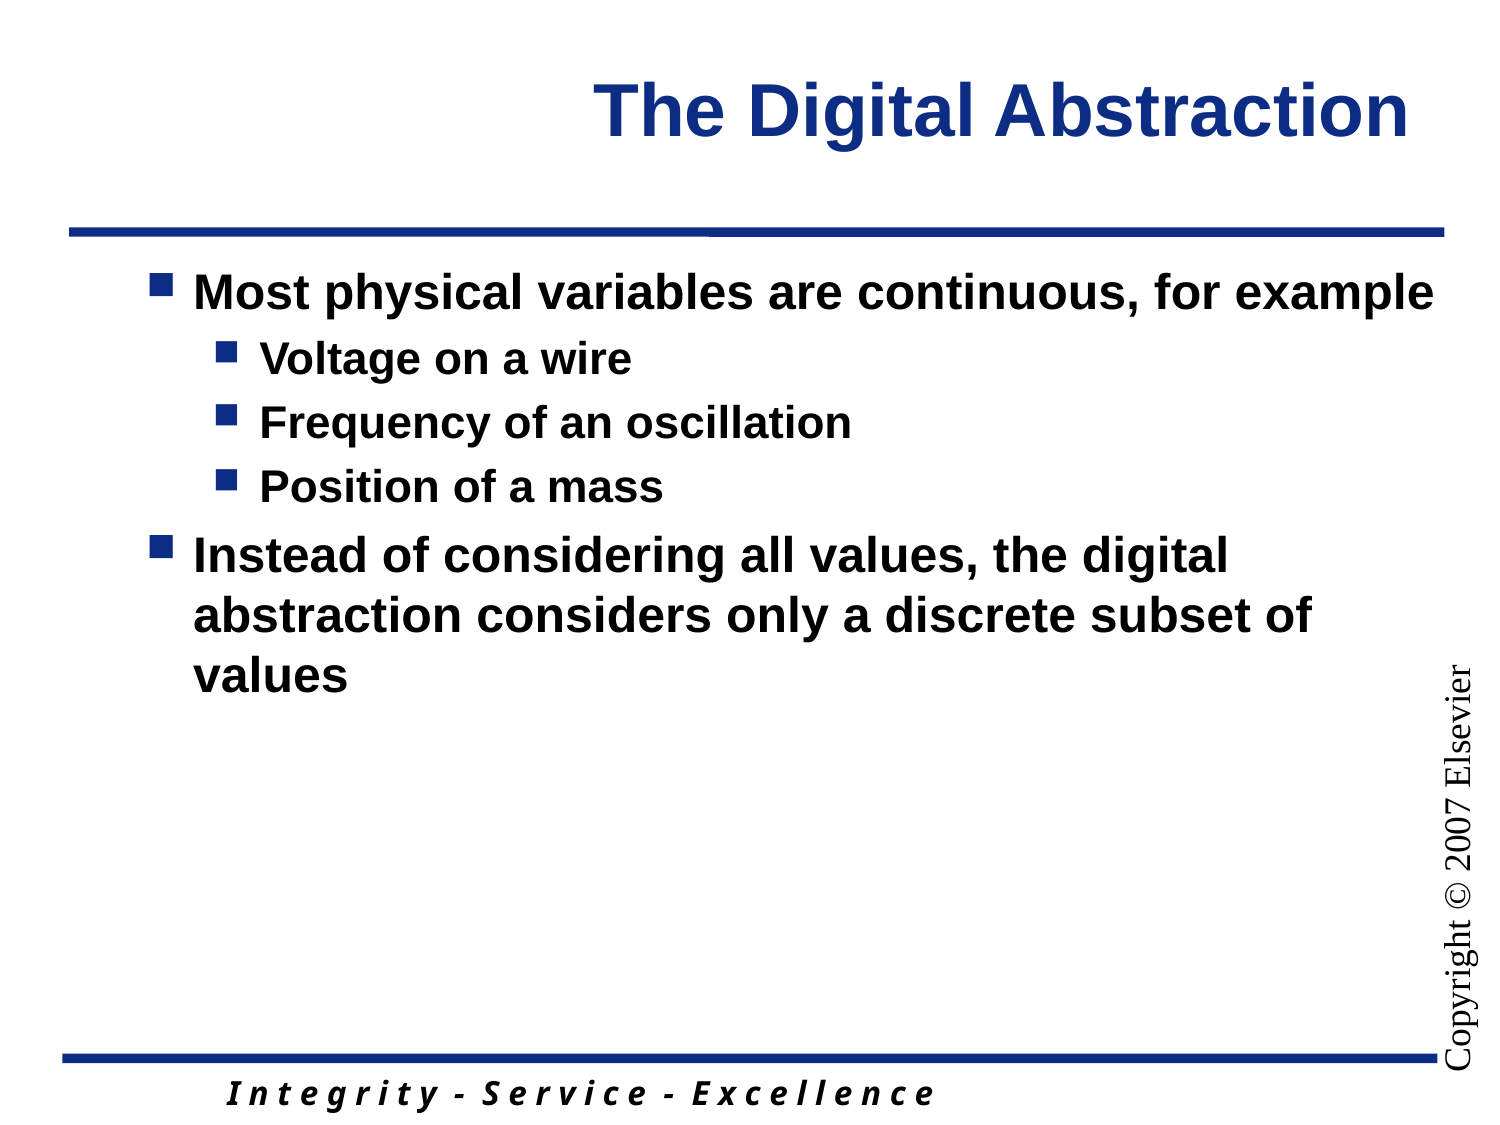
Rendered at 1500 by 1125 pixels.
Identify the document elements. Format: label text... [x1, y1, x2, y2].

title The Digital Abstraction [313, 12, 1426, 200]
text_box Copyright © 2007 Elsevier [1424, 650, 1500, 1125]
list Most physical variables are continuous, for example Voltage on a wire Frequency of an oscillation Position of a mass Instead of considering all values, the digital abstraction considers only a discrete subset of values [131, 252, 1466, 962]
